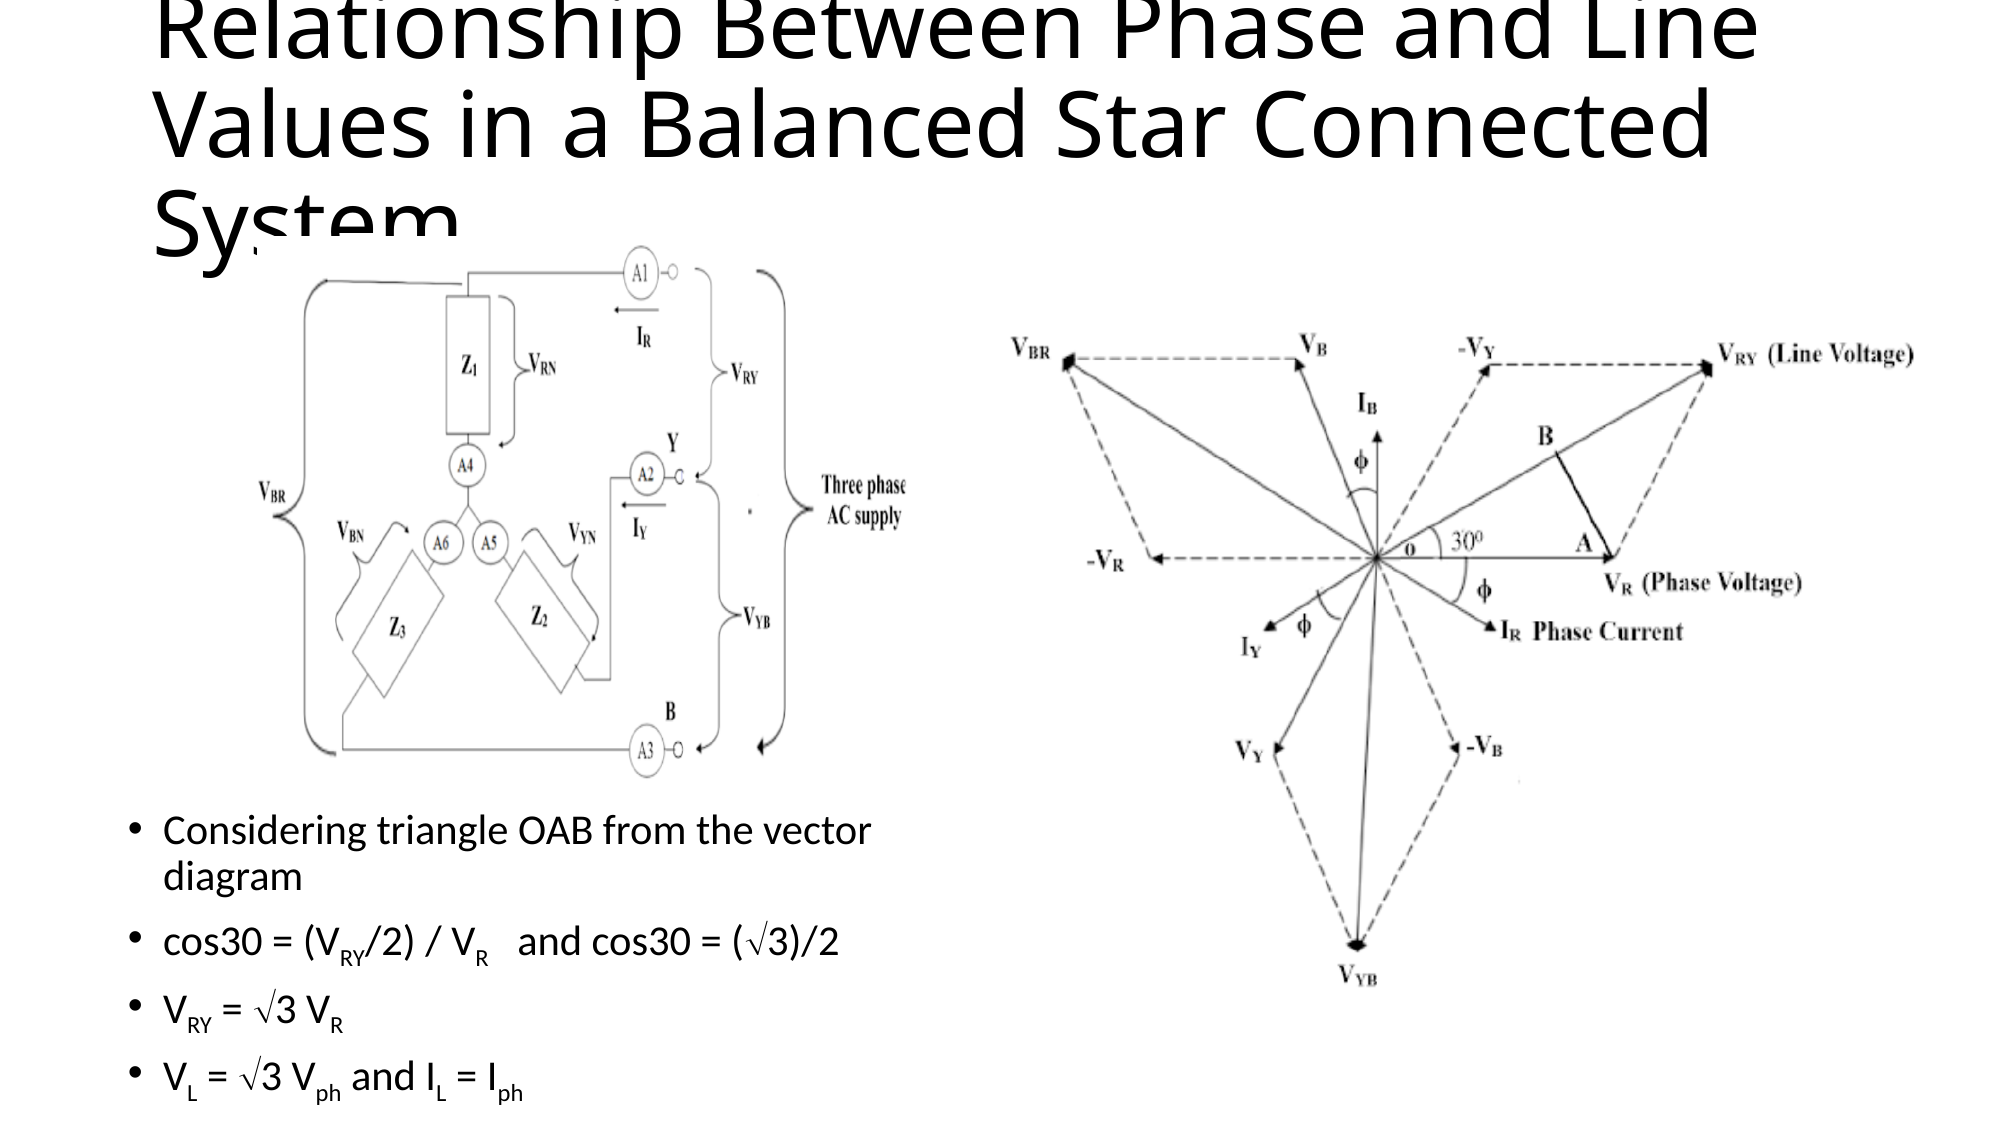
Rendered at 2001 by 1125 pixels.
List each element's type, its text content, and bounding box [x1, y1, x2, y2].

picture [966, 277, 1934, 999]
list Considering triangle OAB from the vector diagram cos30 = (VRY/2) / VR and cos30 = (3)/2 VRY = 3 VR VL = 3 Vph and IL = Iph [112, 800, 955, 1109]
picture [257, 236, 917, 782]
title Relationship Between Phase and Line Values in a Balanced Star Connected System [137, 19, 1863, 237]
